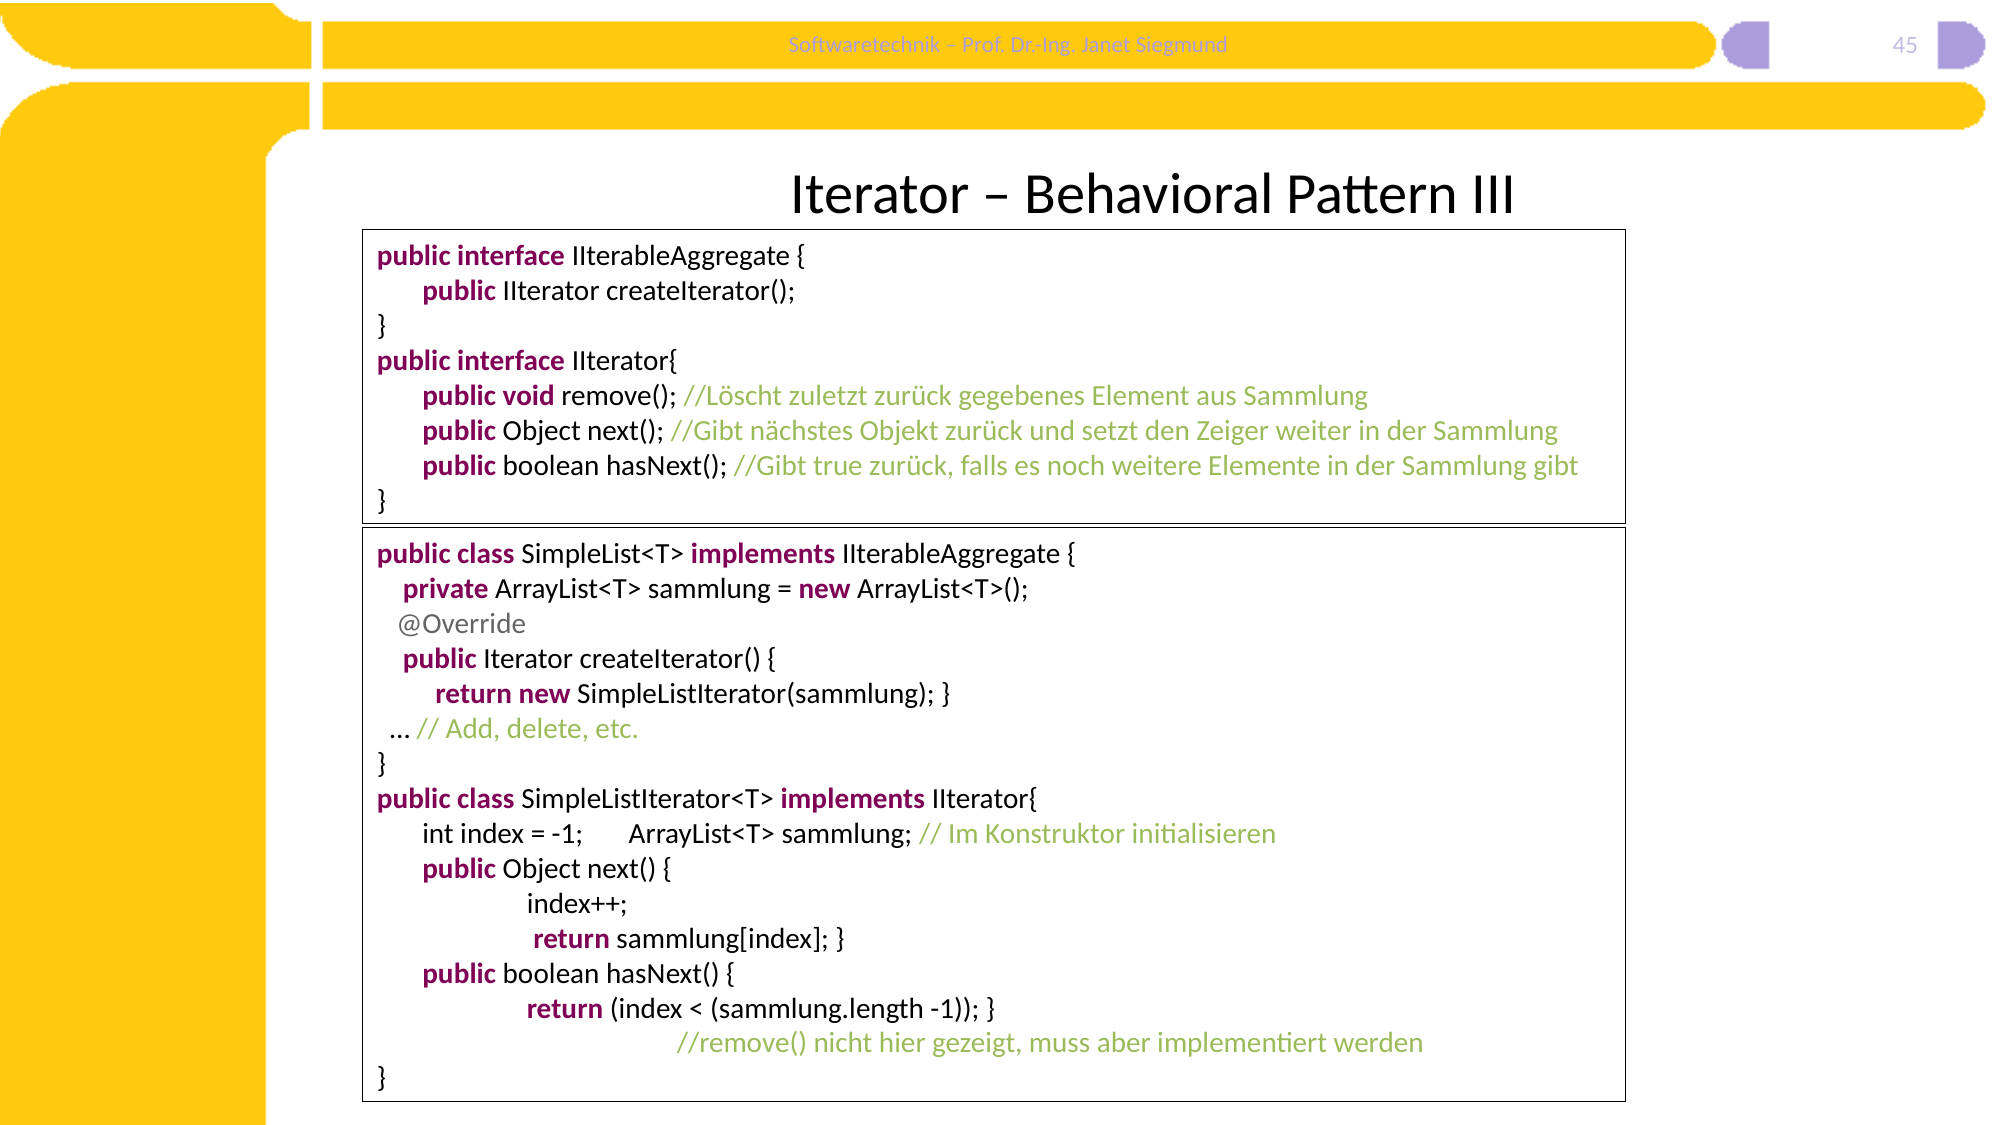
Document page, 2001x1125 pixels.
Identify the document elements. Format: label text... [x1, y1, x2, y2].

title Iterator – Behavioral Pattern III [350, 137, 1957, 243]
slide_number 45 [1767, 20, 1934, 67]
picture [0, 3, 1999, 1125]
text_box public interface IIterableAggregate { public IIterator createIterator(); } public interface IIterator{ public void remove(); //Löscht zuletzt zurück gegebenes Element aus Sammlung public Object next(); //Gibt nächstes Objekt zurück und setzt den Zeiger weiter in der Sammlung public boolean hasNext(); //Gibt true zurück, falls es noch weitere Elemente in der Sammlung gibt } [362, 229, 1626, 524]
text_box public class SimpleList<T> implements IIterableAggregate { private ArrayList<T> sammlung = new ArrayList<T>(); @Override public Iterator createIterator() { return new SimpleListIterator(sammlung); } … // Add, delete, etc. } public class SimpleListIterator<T> implements IIterator{ int index = -1; ArrayList<T> sammlung; // Im Konstruktor initialisieren public Object next() { index++; return sammlung[index]; } public boolean hasNext() { return (index < (sammlung.length -1)); } //remove() nicht hier gezeigt, muss aber implementiert werden } [362, 527, 1626, 1102]
